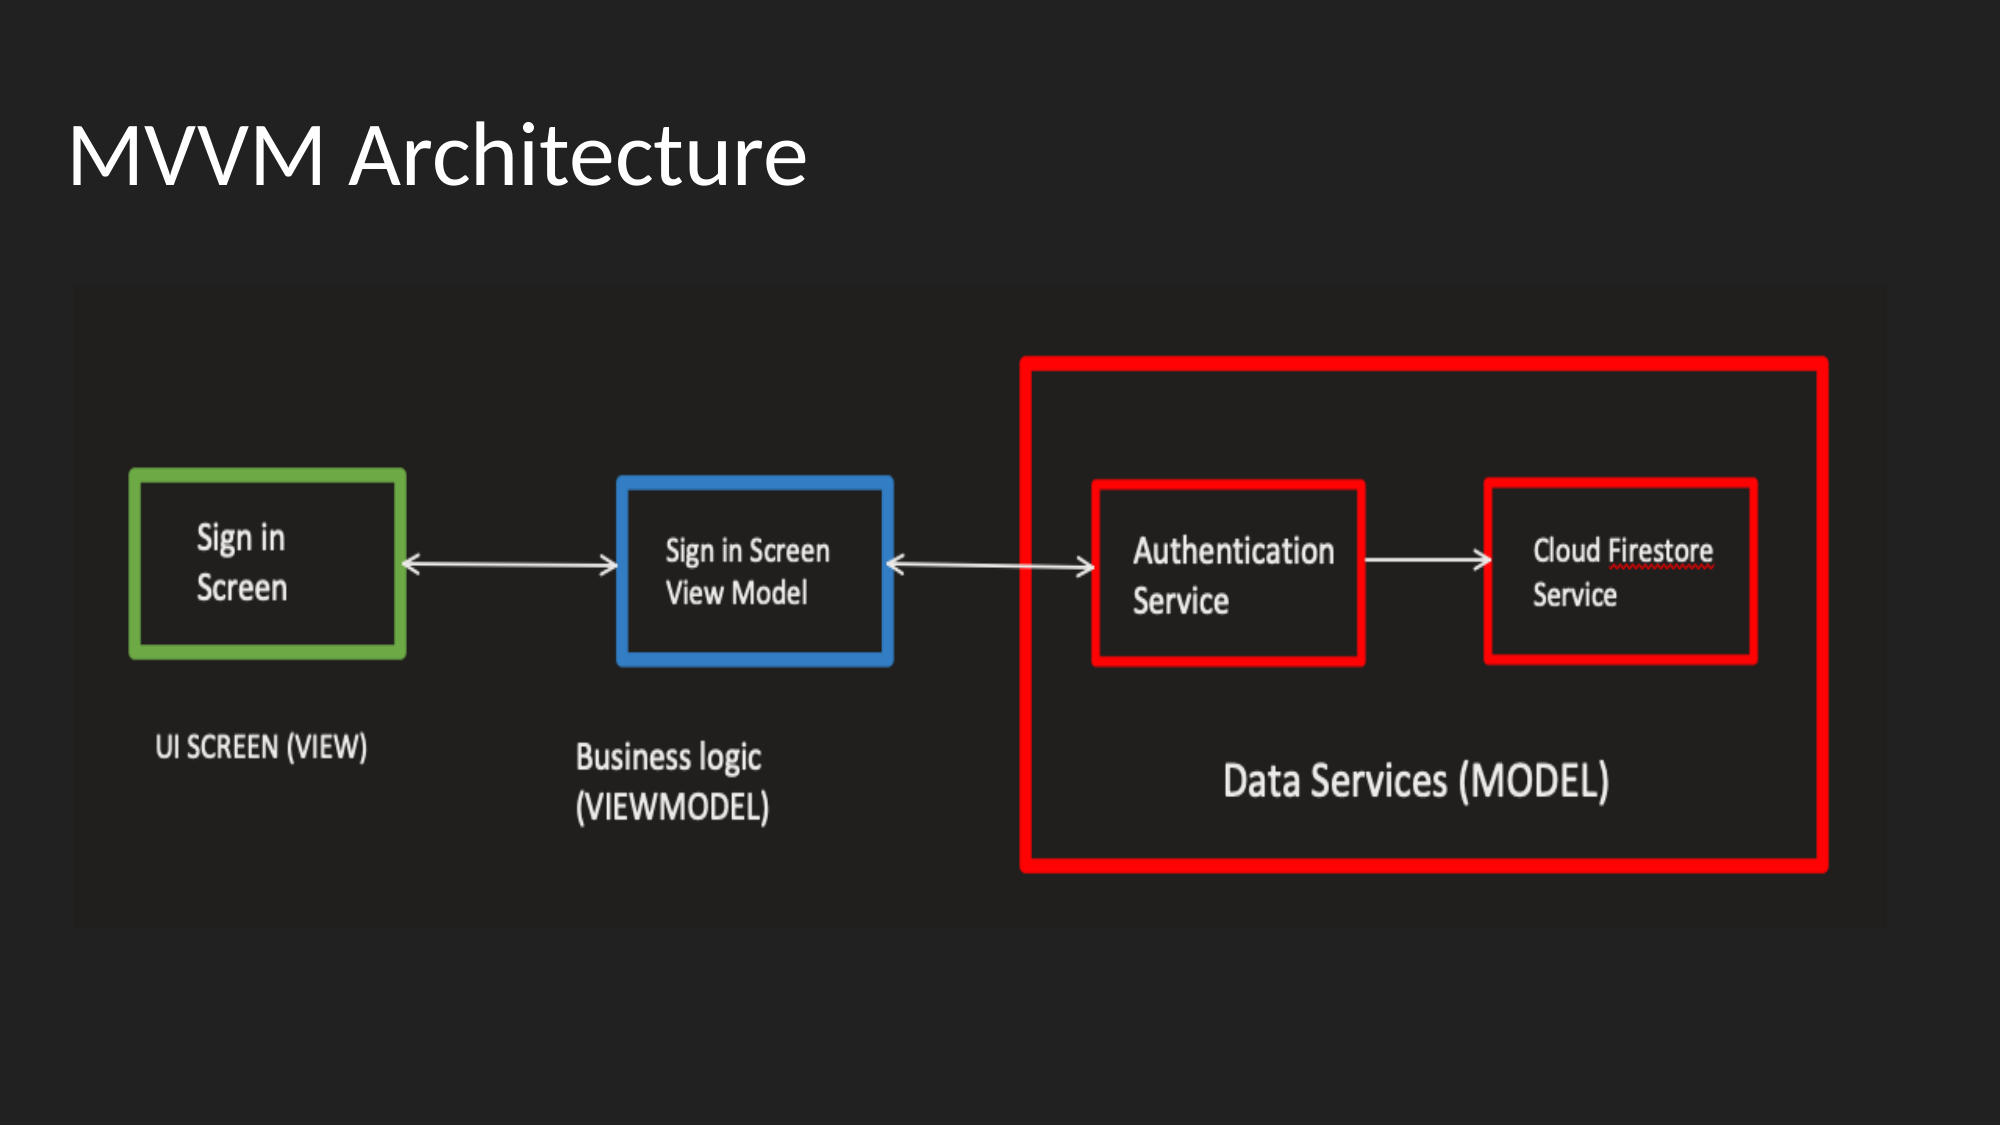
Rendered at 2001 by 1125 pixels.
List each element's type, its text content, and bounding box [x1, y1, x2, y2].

title MVVM Architecture [51, 47, 1357, 265]
picture [73, 284, 1887, 928]
